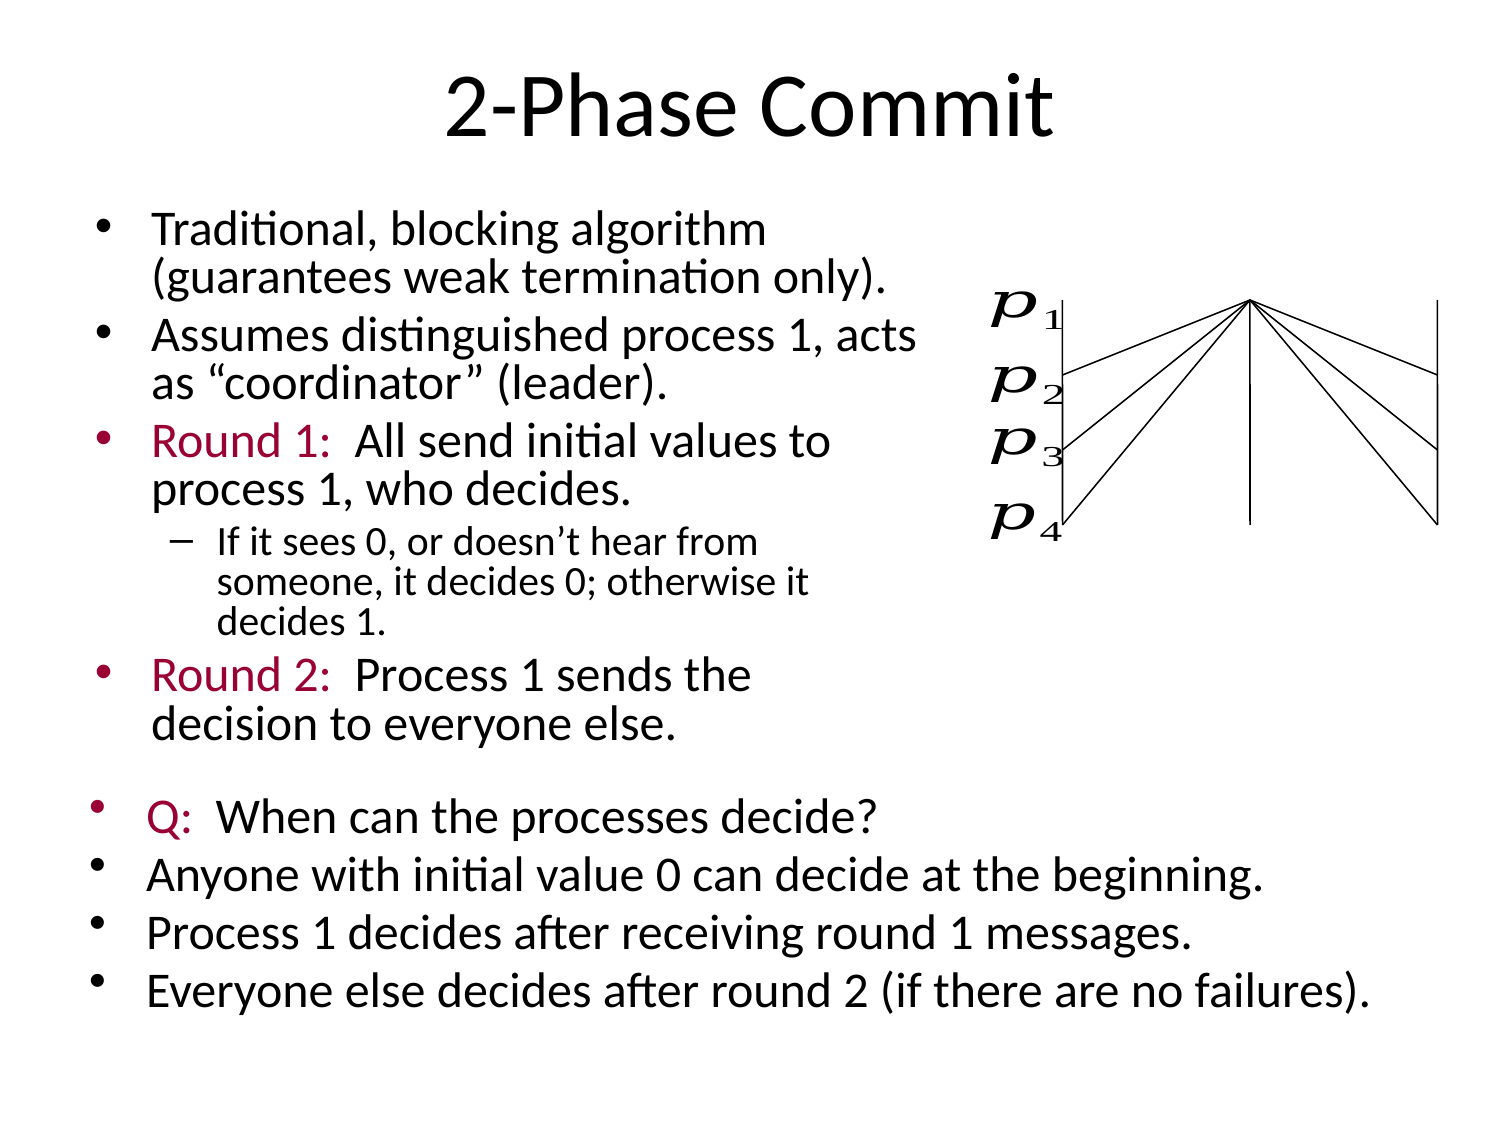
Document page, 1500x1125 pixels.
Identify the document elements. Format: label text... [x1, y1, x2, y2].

text_box Q: When can the processes decide? Anyone with initial value 0 can decide at the beginning. Process 1 decides after receiving round 1 messages. Everyone else decides after round 2 (if there are no failures). [74, 787, 1438, 1063]
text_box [1062, 299, 1438, 526]
list Traditional, blocking algorithm (guarantees weak termination only). Assumes distinguished process 1, acts as “coordinator” (leader). Round 1: All send initial values to process 1, who decides. If it sees 0, or doesn’t hear from someone, it decides 0; otherwise it decides 1. Round 2: Process 1 sends the decision to everyone else. [79, 200, 938, 787]
title 2-Phase Commit [75, 5, 1425, 194]
